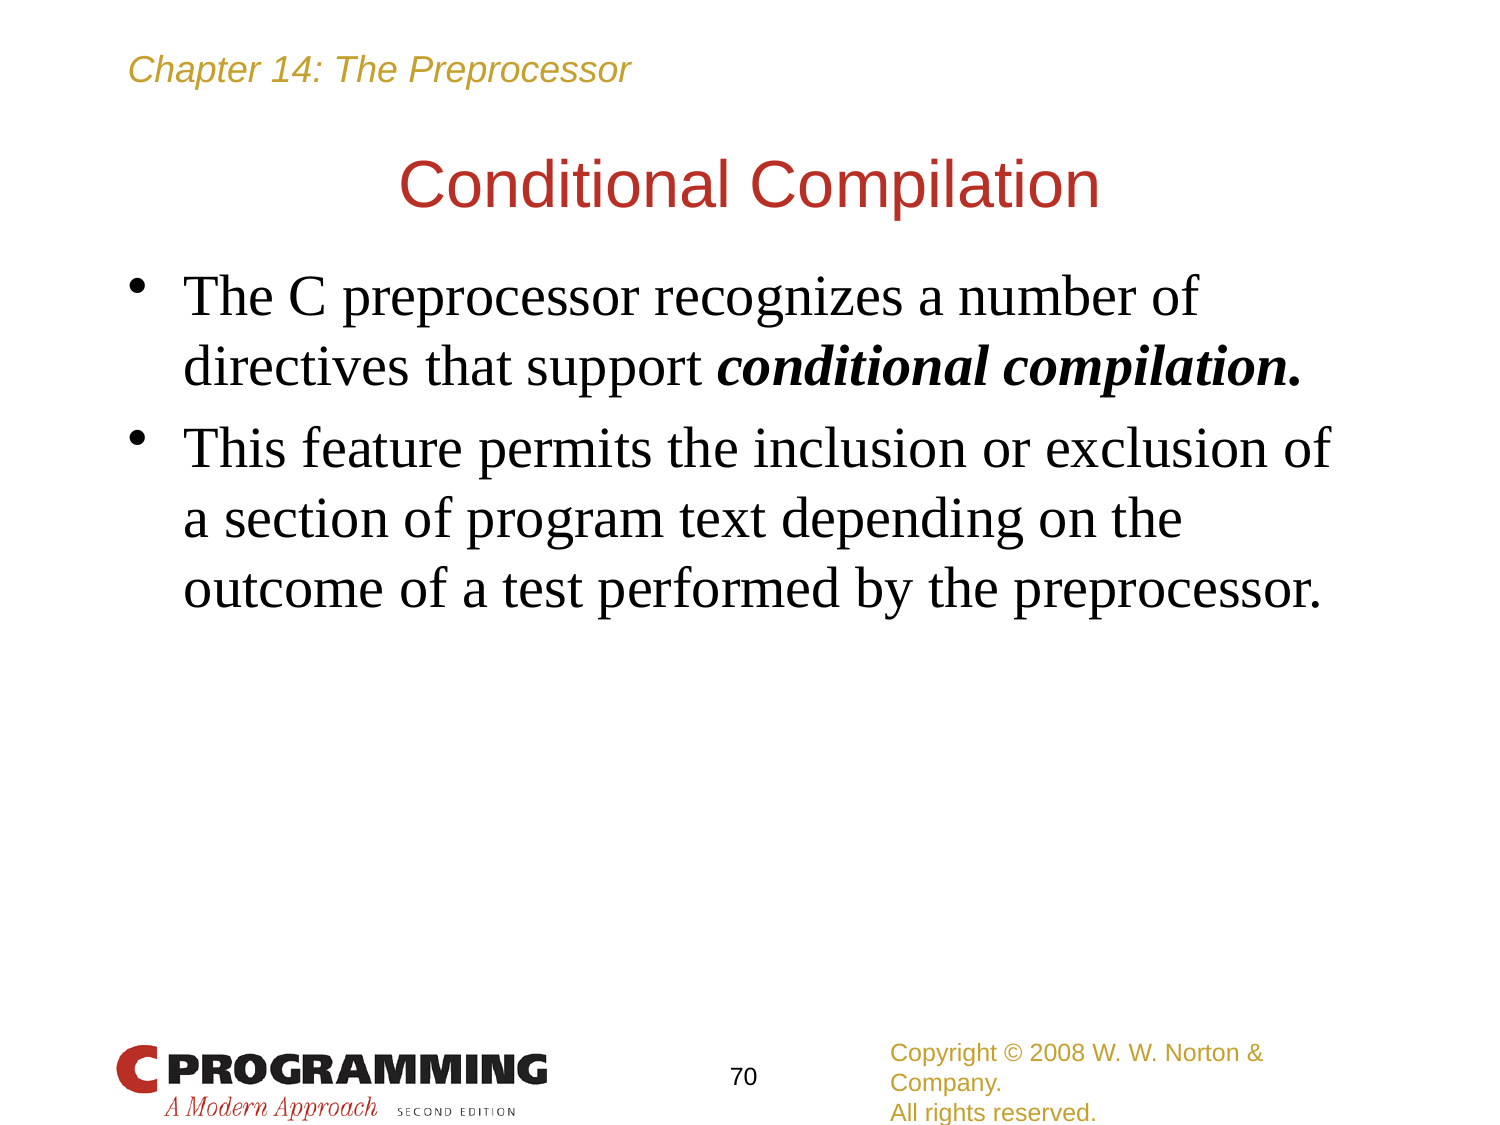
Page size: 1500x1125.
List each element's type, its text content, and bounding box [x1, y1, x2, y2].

title Conditional Compilation [112, 125, 1388, 238]
list The C preprocessor recognizes a number of directives that support conditional compilation. This feature permits the inclusion or exclusion of a section of program text depending on the outcome of a test performed by the preprocessor. [112, 249, 1388, 1038]
footer Copyright © 2008 W. W. Norton & Company. All rights reserved. [874, 1043, 1388, 1119]
slide_number 70 [687, 1049, 801, 1101]
picture [112, 1041, 550, 1123]
